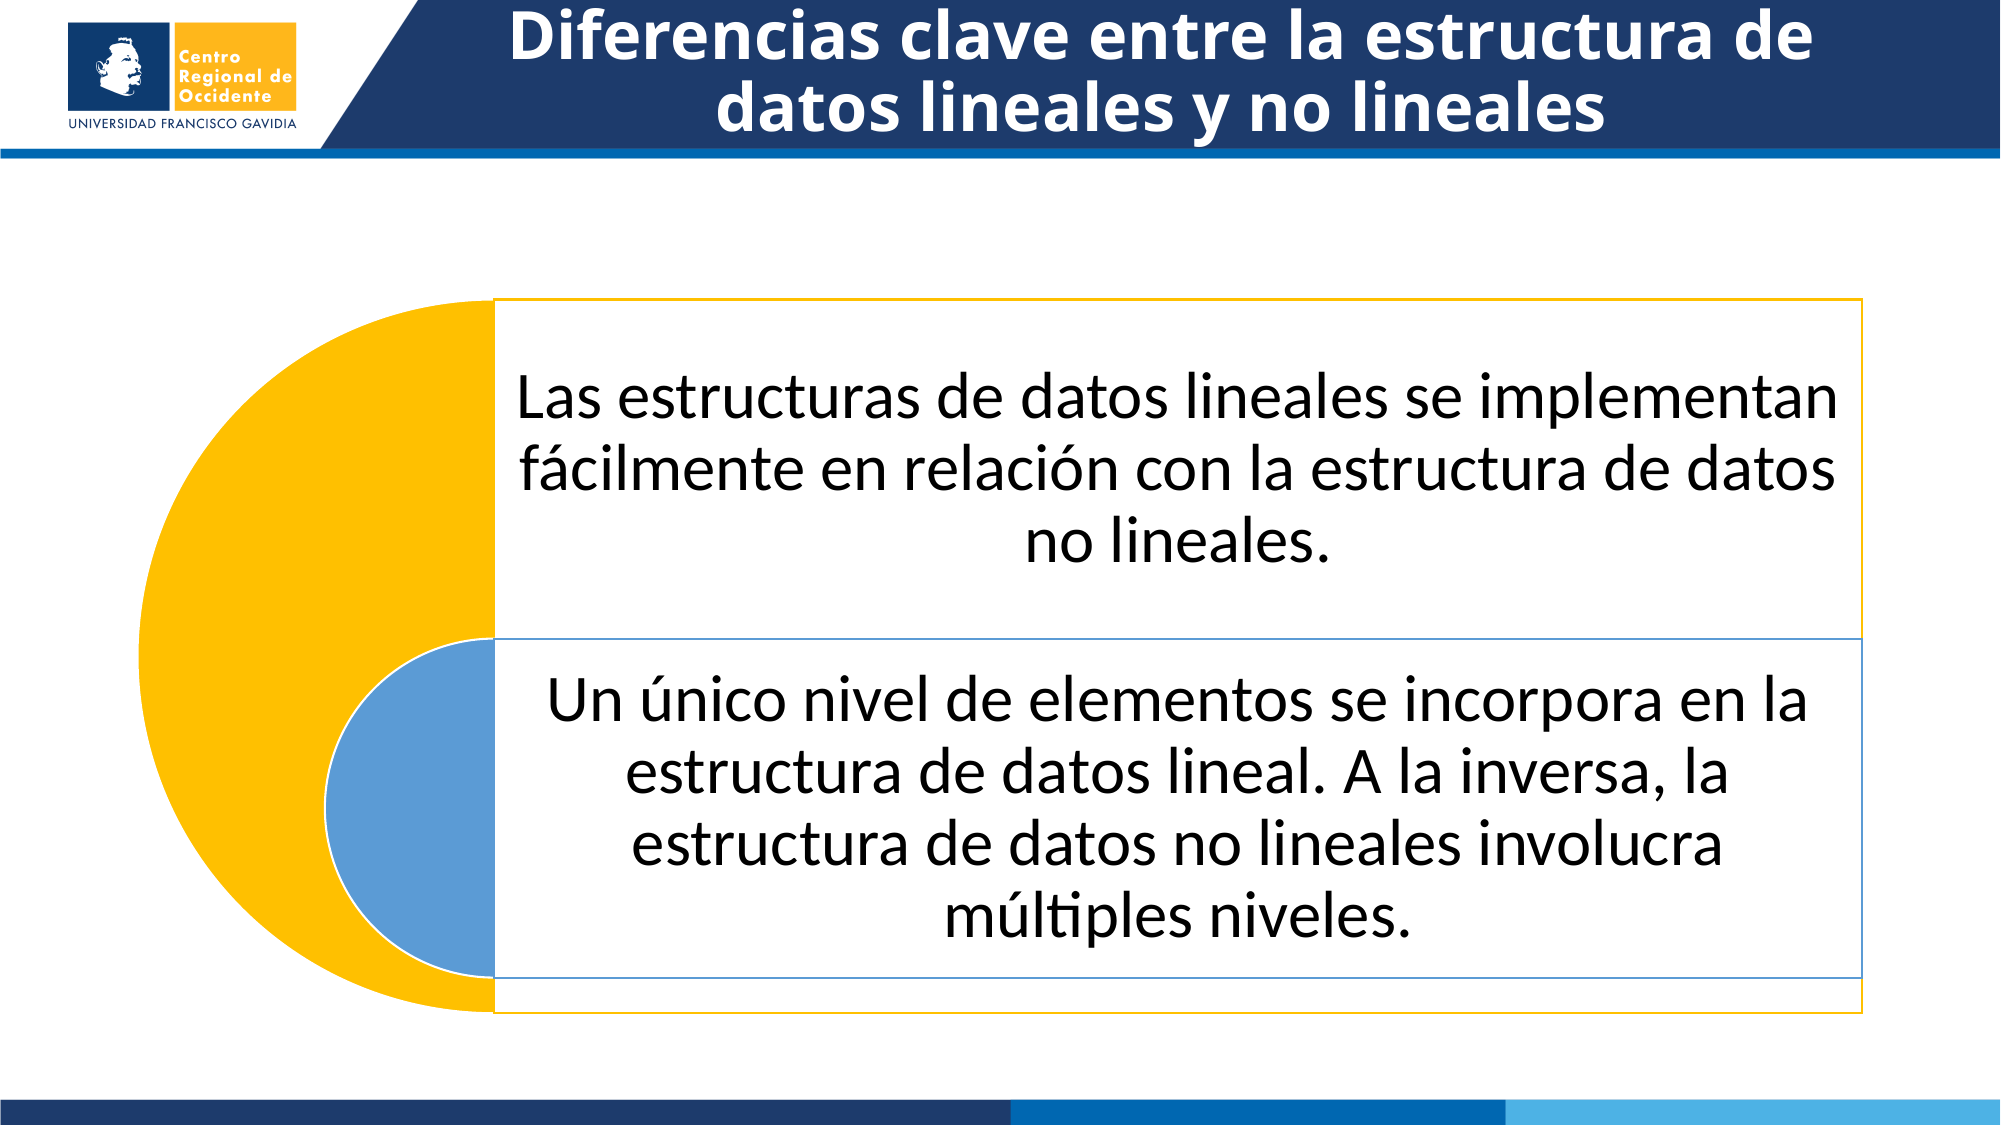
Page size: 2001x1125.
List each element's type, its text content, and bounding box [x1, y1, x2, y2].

picture [0, 0, 2001, 1125]
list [137, 299, 1863, 1014]
title Diferencias clave entre la estructura de datos lineales y no lineales [443, 0, 1880, 159]
